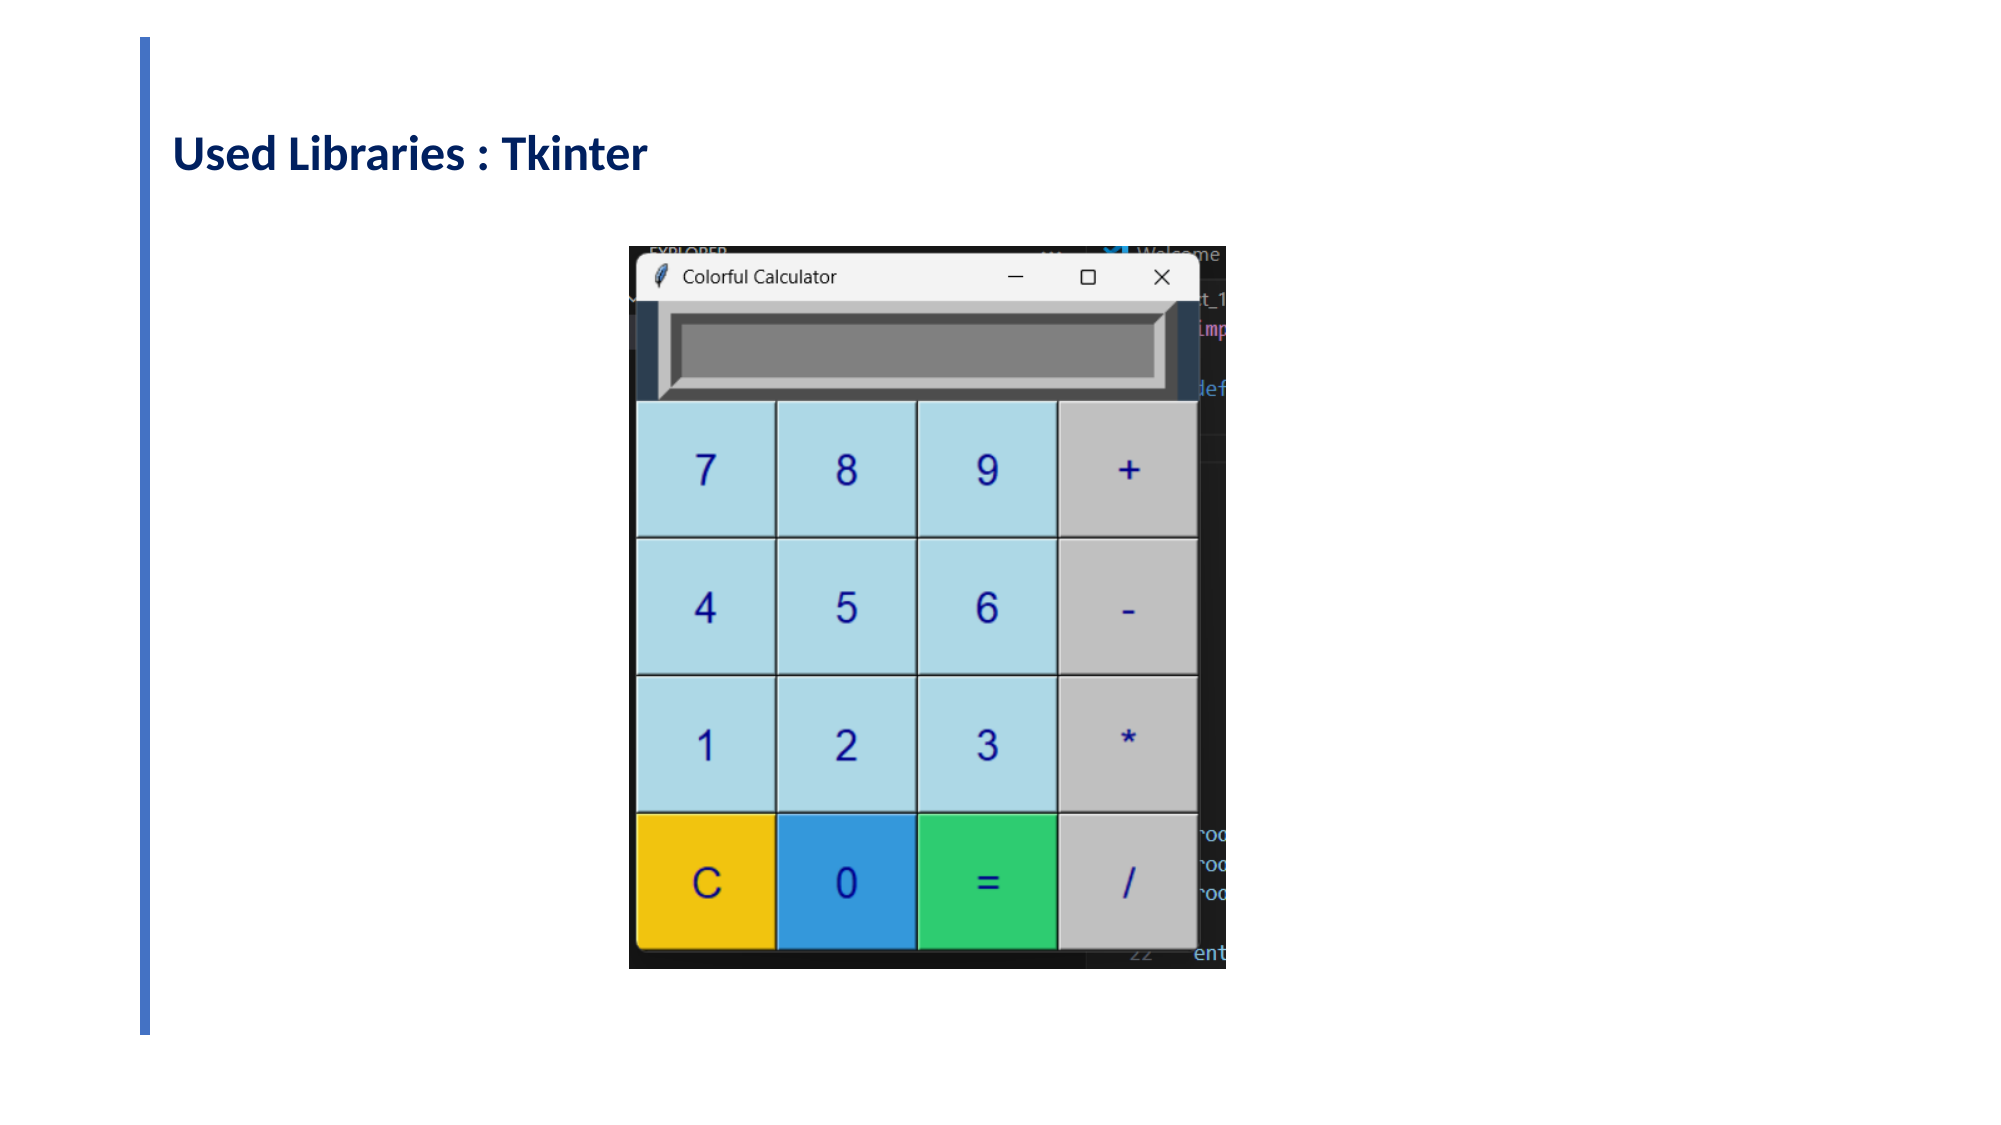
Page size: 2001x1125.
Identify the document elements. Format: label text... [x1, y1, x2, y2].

picture [629, 246, 1226, 969]
text_box Used Libraries : Tkinter [158, 112, 1275, 188]
